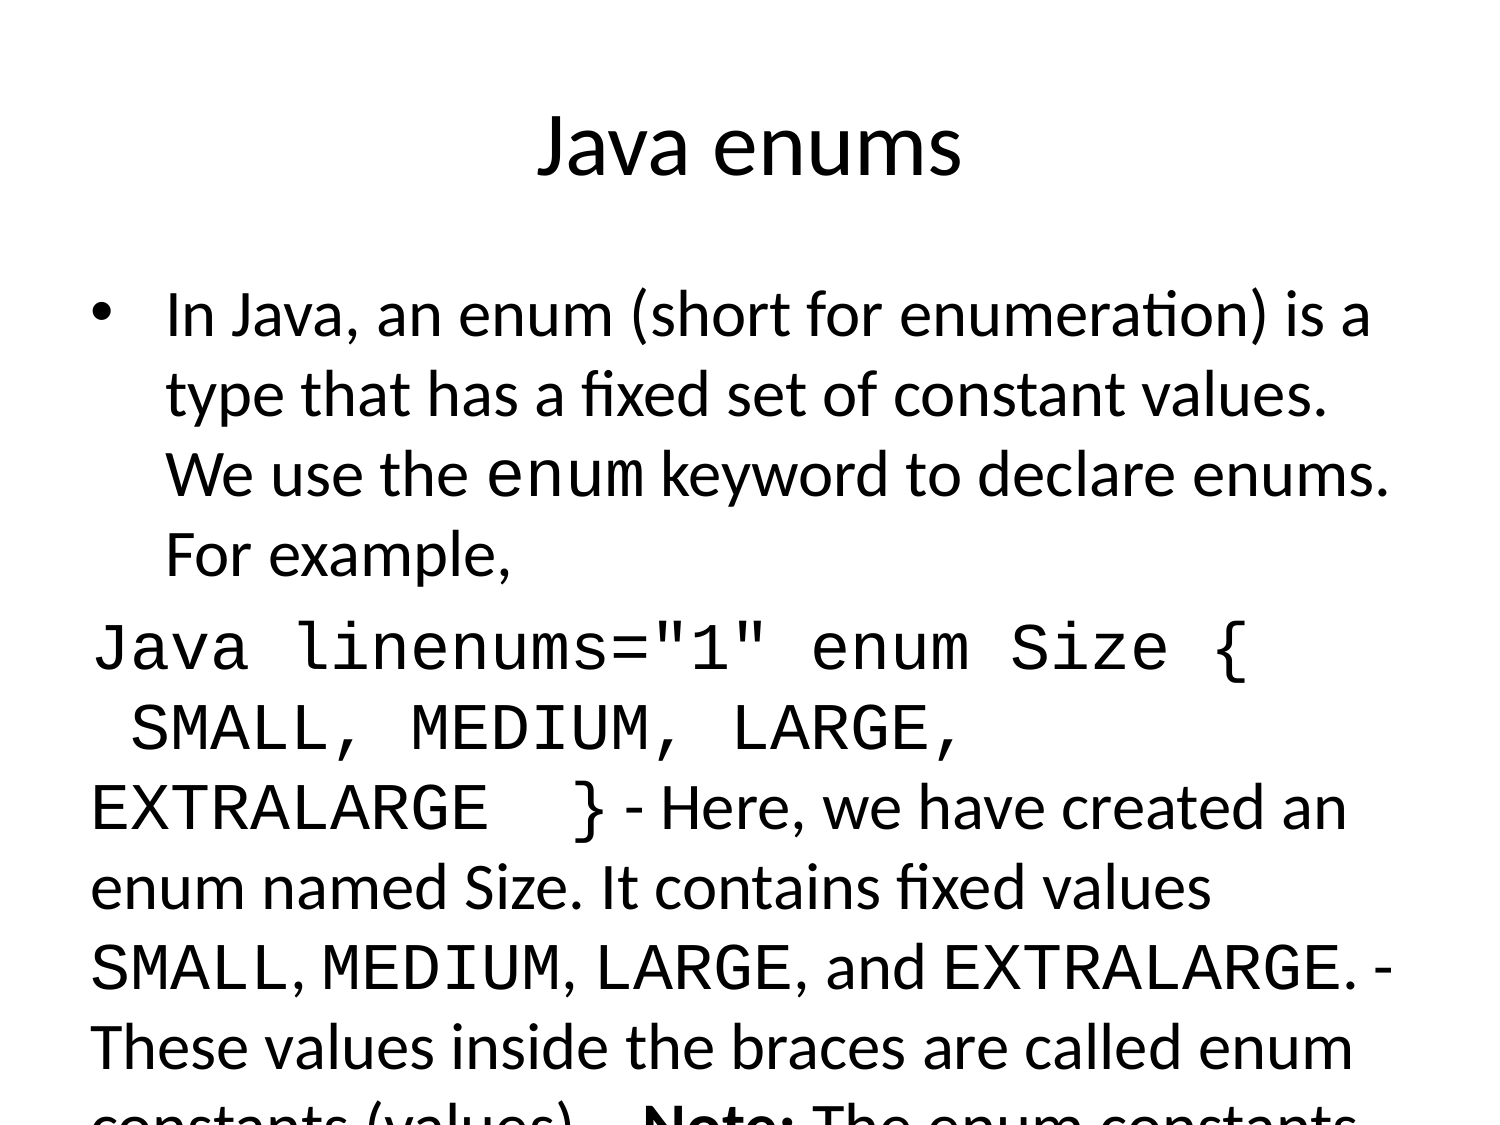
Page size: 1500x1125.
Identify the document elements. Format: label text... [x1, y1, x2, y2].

list In Java, an enum (short for enumeration) is a type that has a fixed set of constant values. We use the enum keyword to declare enums. For example, Java linenums="1" enum Size { SMALL, MEDIUM, LARGE, EXTRALARGE } - Here, we have created an enum named Size. It contains fixed values SMALL, MEDIUM, LARGE, and EXTRALARGE. - These values inside the braces are called enum constants (values). - Note: The enum constants are usually represented in uppercase. [75, 262, 1425, 1005]
title Java enums [75, 45, 1425, 233]
